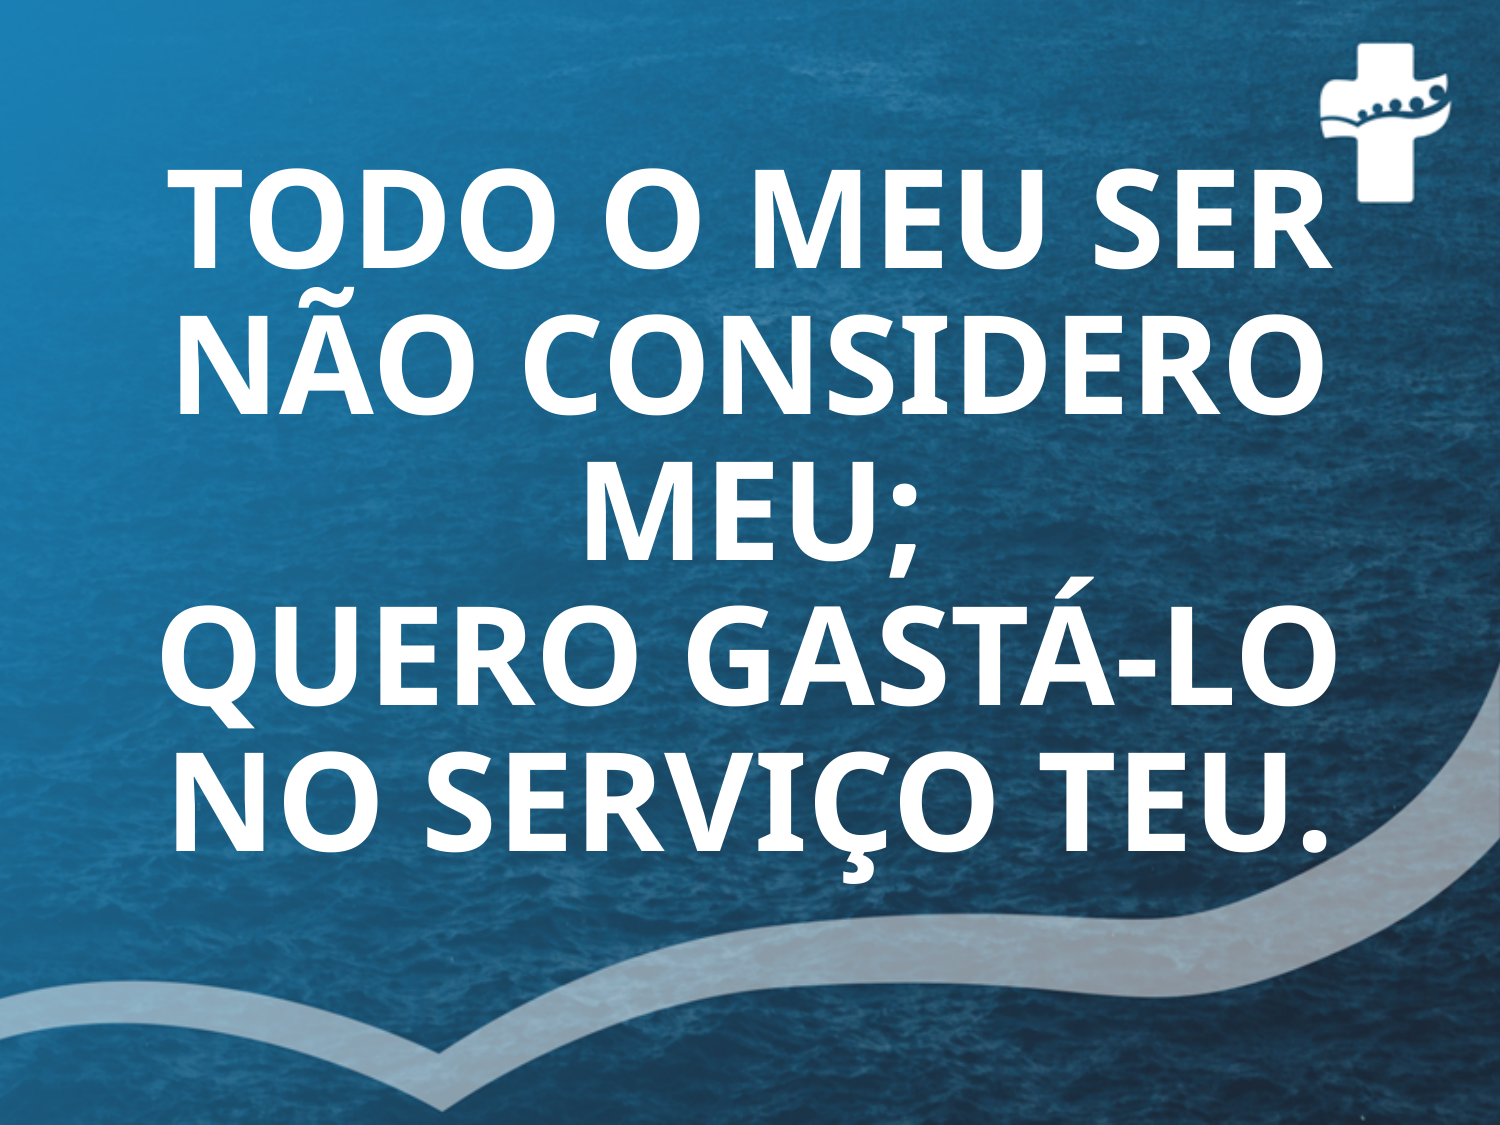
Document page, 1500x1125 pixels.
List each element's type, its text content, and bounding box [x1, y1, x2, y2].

picture [0, 609, 1500, 1125]
picture [0, 0, 1500, 420]
title TODO O MEU SER NÃO CONSIDERO MEU; QUERO GASTÁ-LO NO SERVIÇO TEU. [0, 420, 1500, 609]
